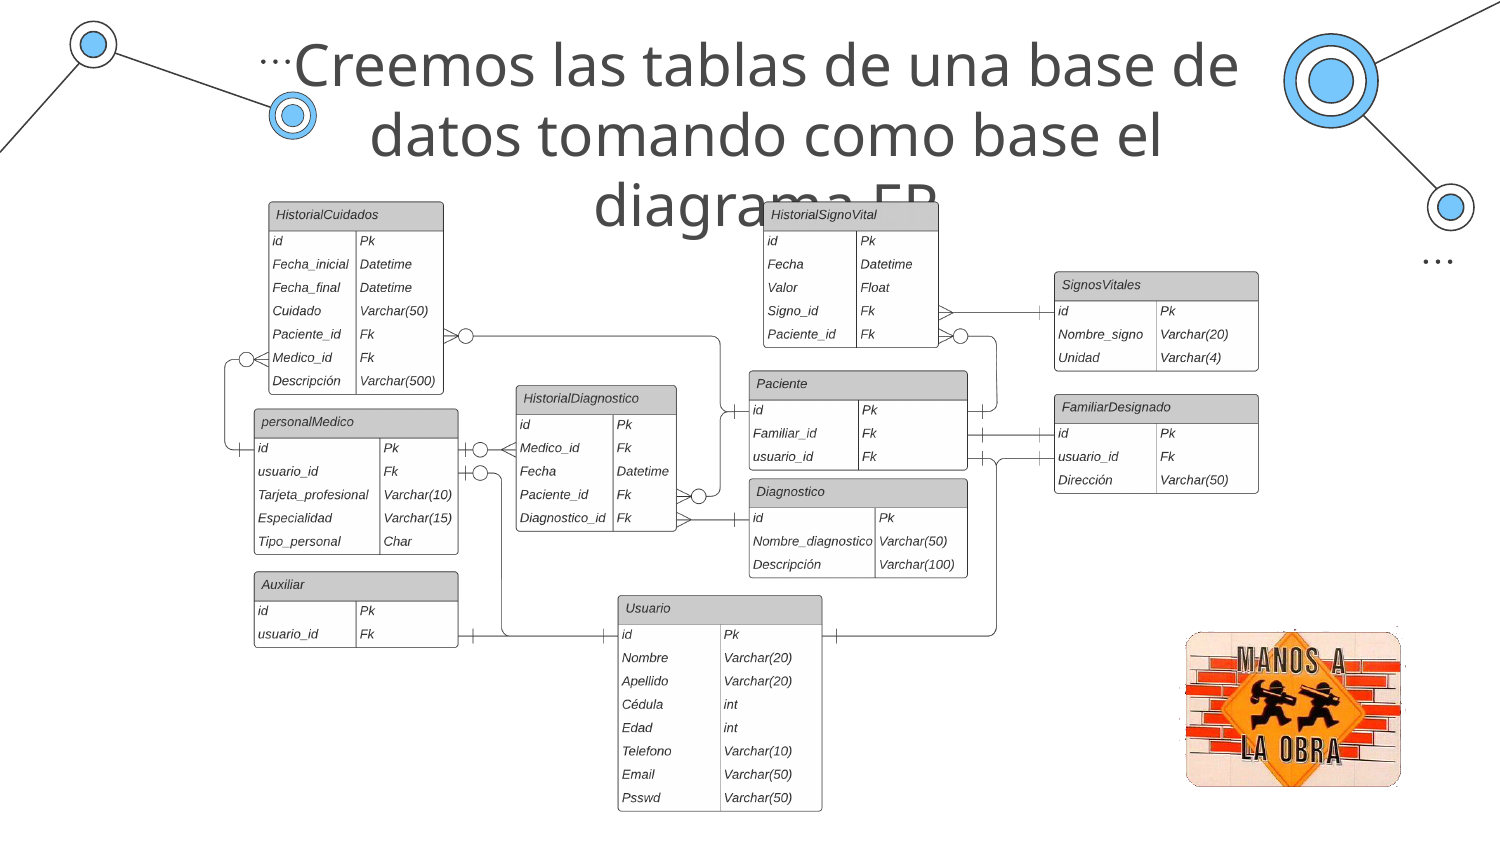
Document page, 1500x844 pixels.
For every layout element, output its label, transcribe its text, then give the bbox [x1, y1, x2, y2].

picture [209, 188, 1406, 824]
title Creemos las tablas de una base de datos tomando como base el diagrama ER [274, 13, 1260, 112]
